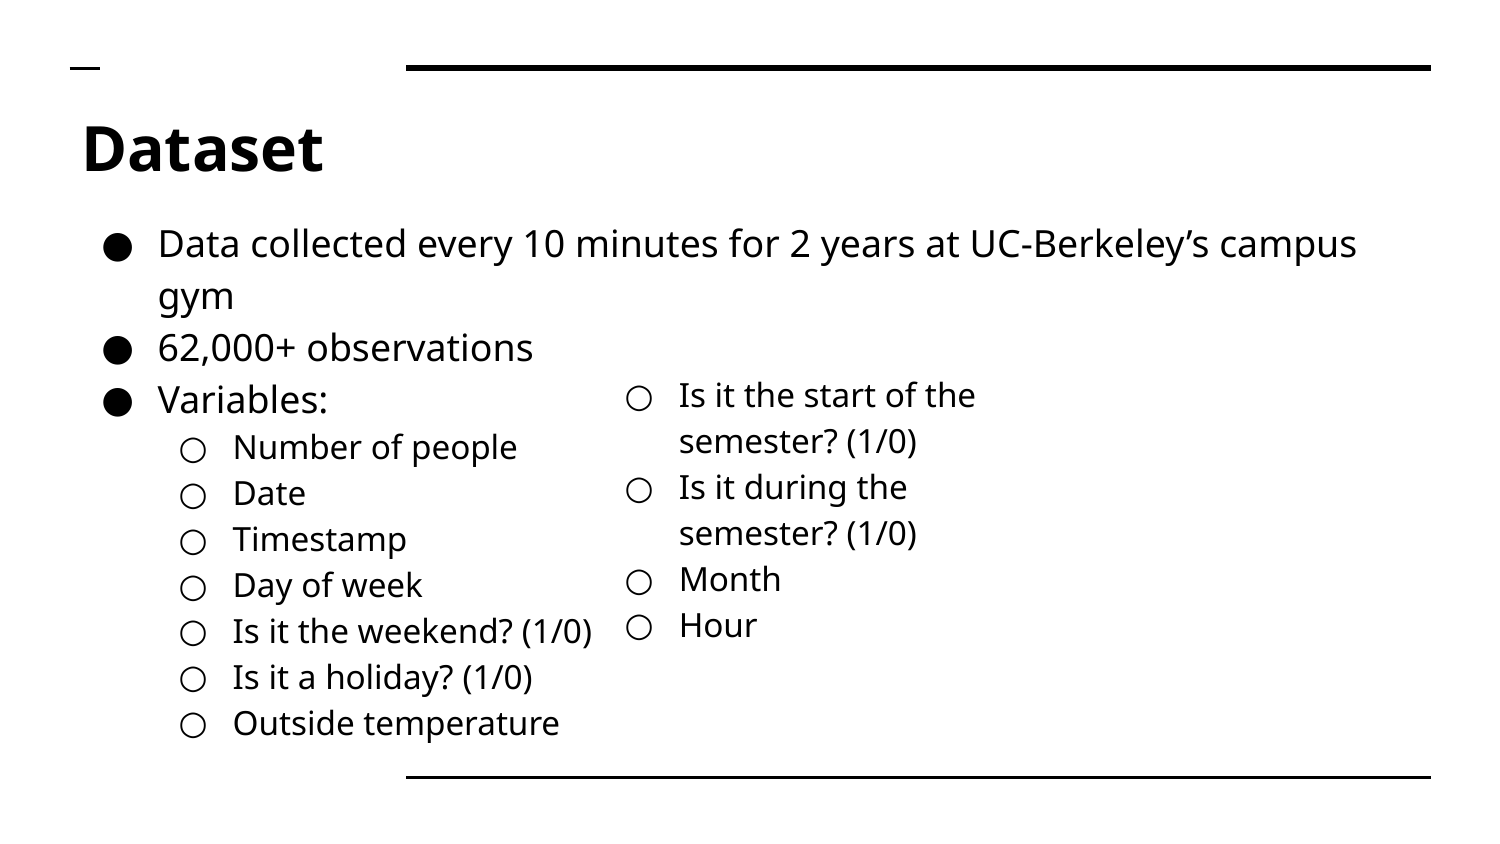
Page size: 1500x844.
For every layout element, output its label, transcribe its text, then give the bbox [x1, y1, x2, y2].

list Data collected every 10 minutes for 2 years at UC-Berkeley’s campus gym 62,000+ observations Variables: Number of people Date Timestamp Day of week Is it the weekend? (1/0) Is it a holiday? (1/0) Outside temperature [67, 198, 1433, 755]
title Dataset [66, 94, 1431, 199]
text_box Is it the start of the semester? (1/0) Is it during the semester? (1/0) Month Hour [513, 353, 1056, 614]
